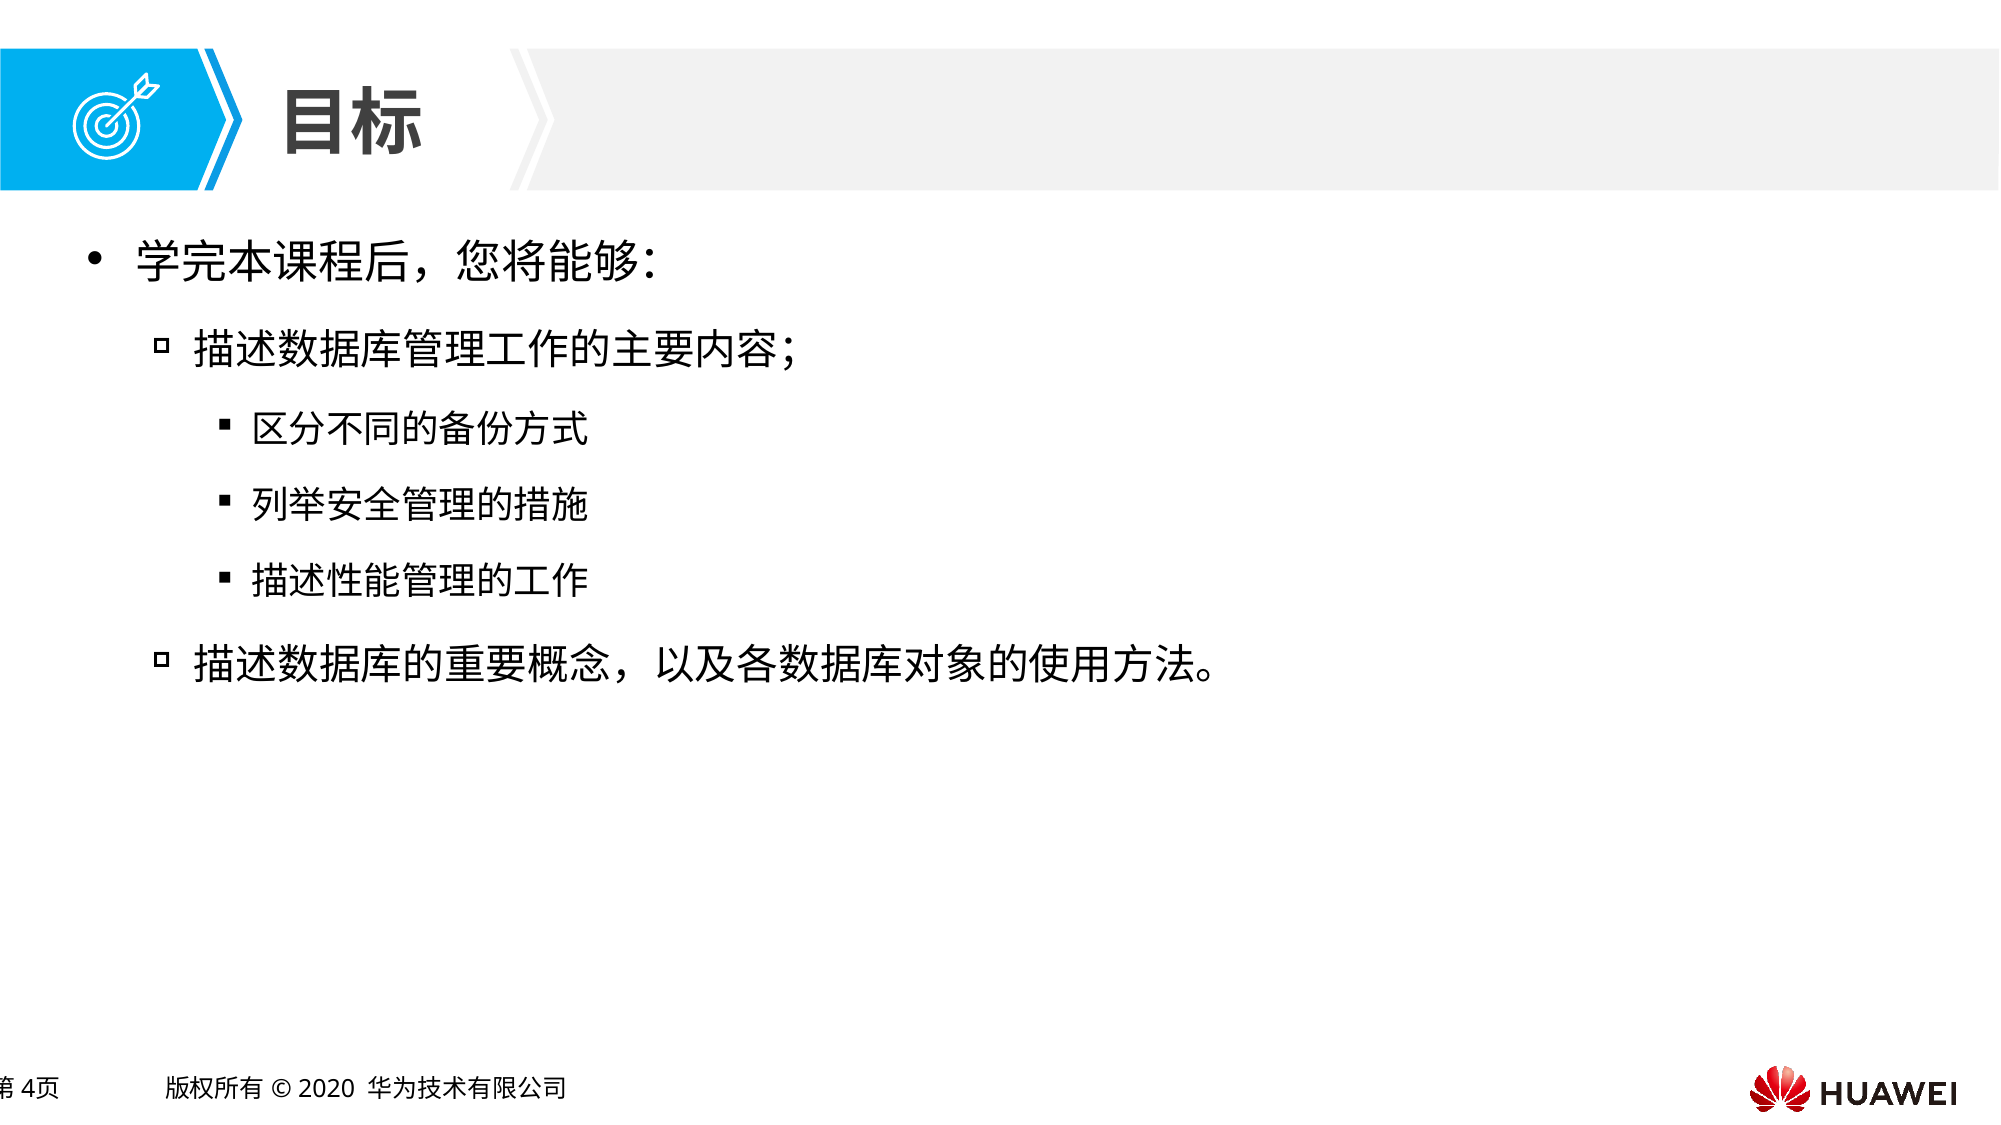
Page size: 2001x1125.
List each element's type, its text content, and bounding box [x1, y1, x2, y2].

picture [1750, 1066, 1956, 1112]
list 学完本课程后，您将能够： 描述数据库管理工作的主要内容； 区分不同的备份方式 列举安全管理的措施 描述性能管理的工作 描述数据库的重要概念，以及各数据库对象的使用方法。 [72, 204, 1929, 973]
